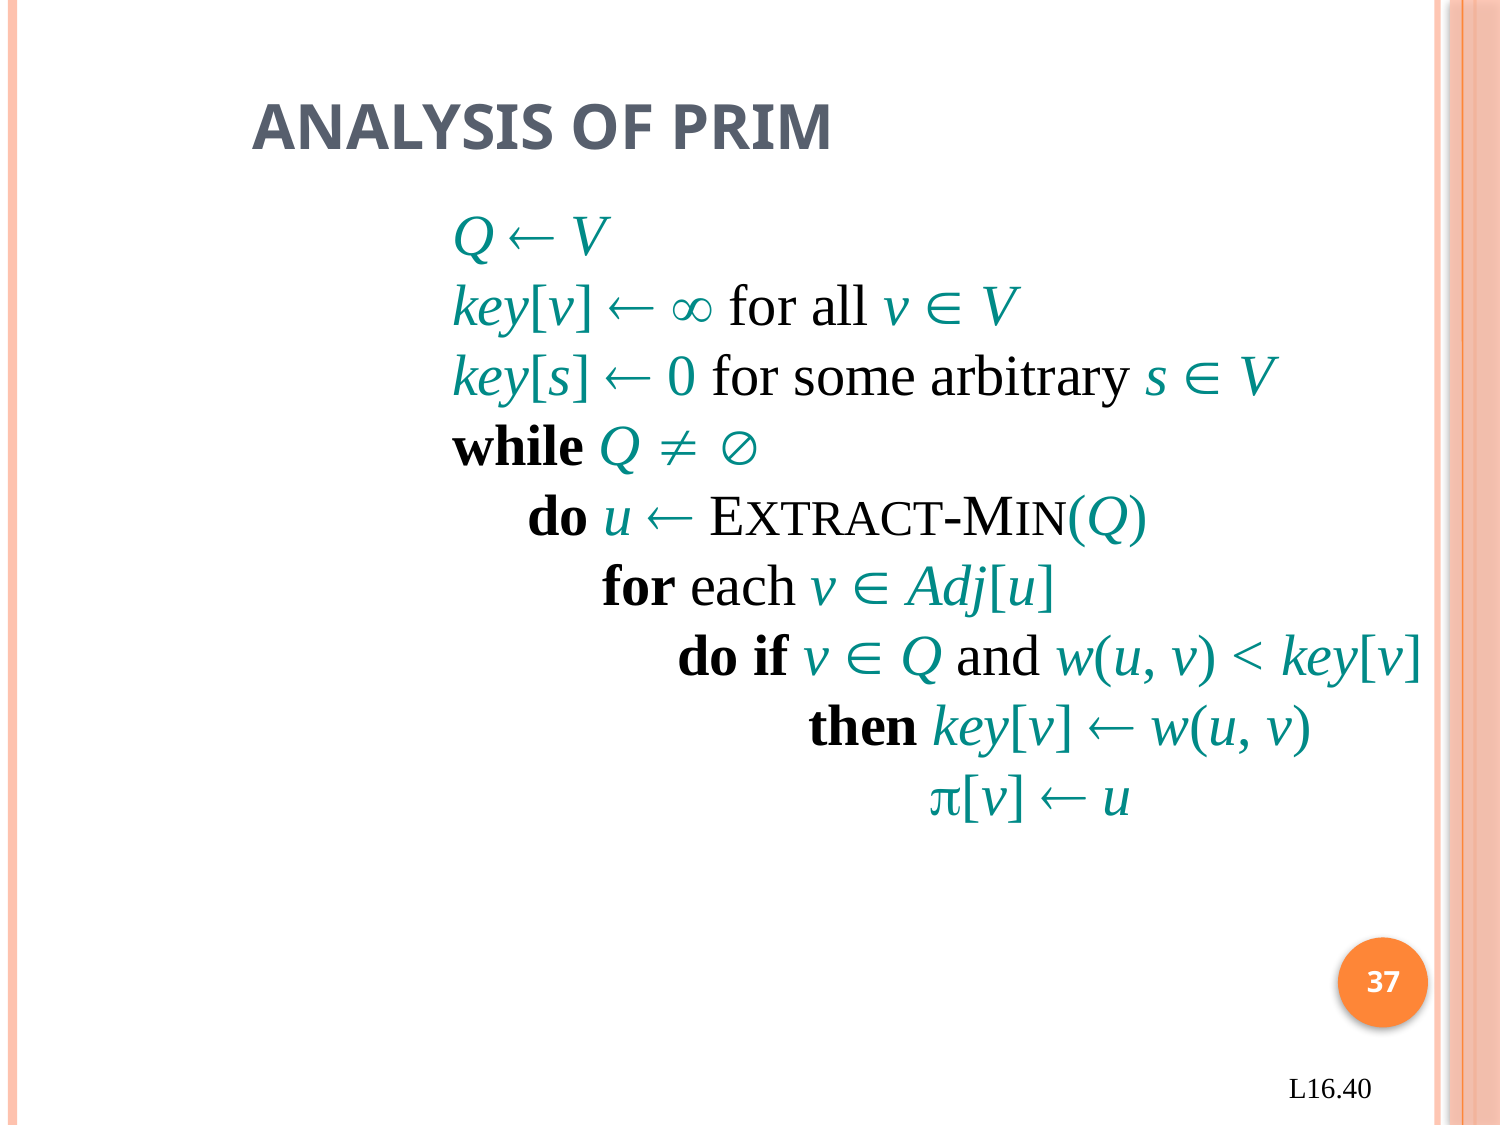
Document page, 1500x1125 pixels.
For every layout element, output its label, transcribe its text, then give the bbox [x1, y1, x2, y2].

text_box Q  V key[v]   for all v  V key[s]  0 for some arbitrary s  V while Q   do u  EXTRACT-MIN(Q) for each v  Adj[u] do if v  Q and w(u, v) < key[v] then key[v]  w(u, v) [v]  u [450, 195, 1429, 828]
title Analysis of Prim [250, 0, 907, 162]
text_box L16.40 [1286, 1070, 1379, 1104]
slide_number 37 [1333, 940, 1434, 1027]
